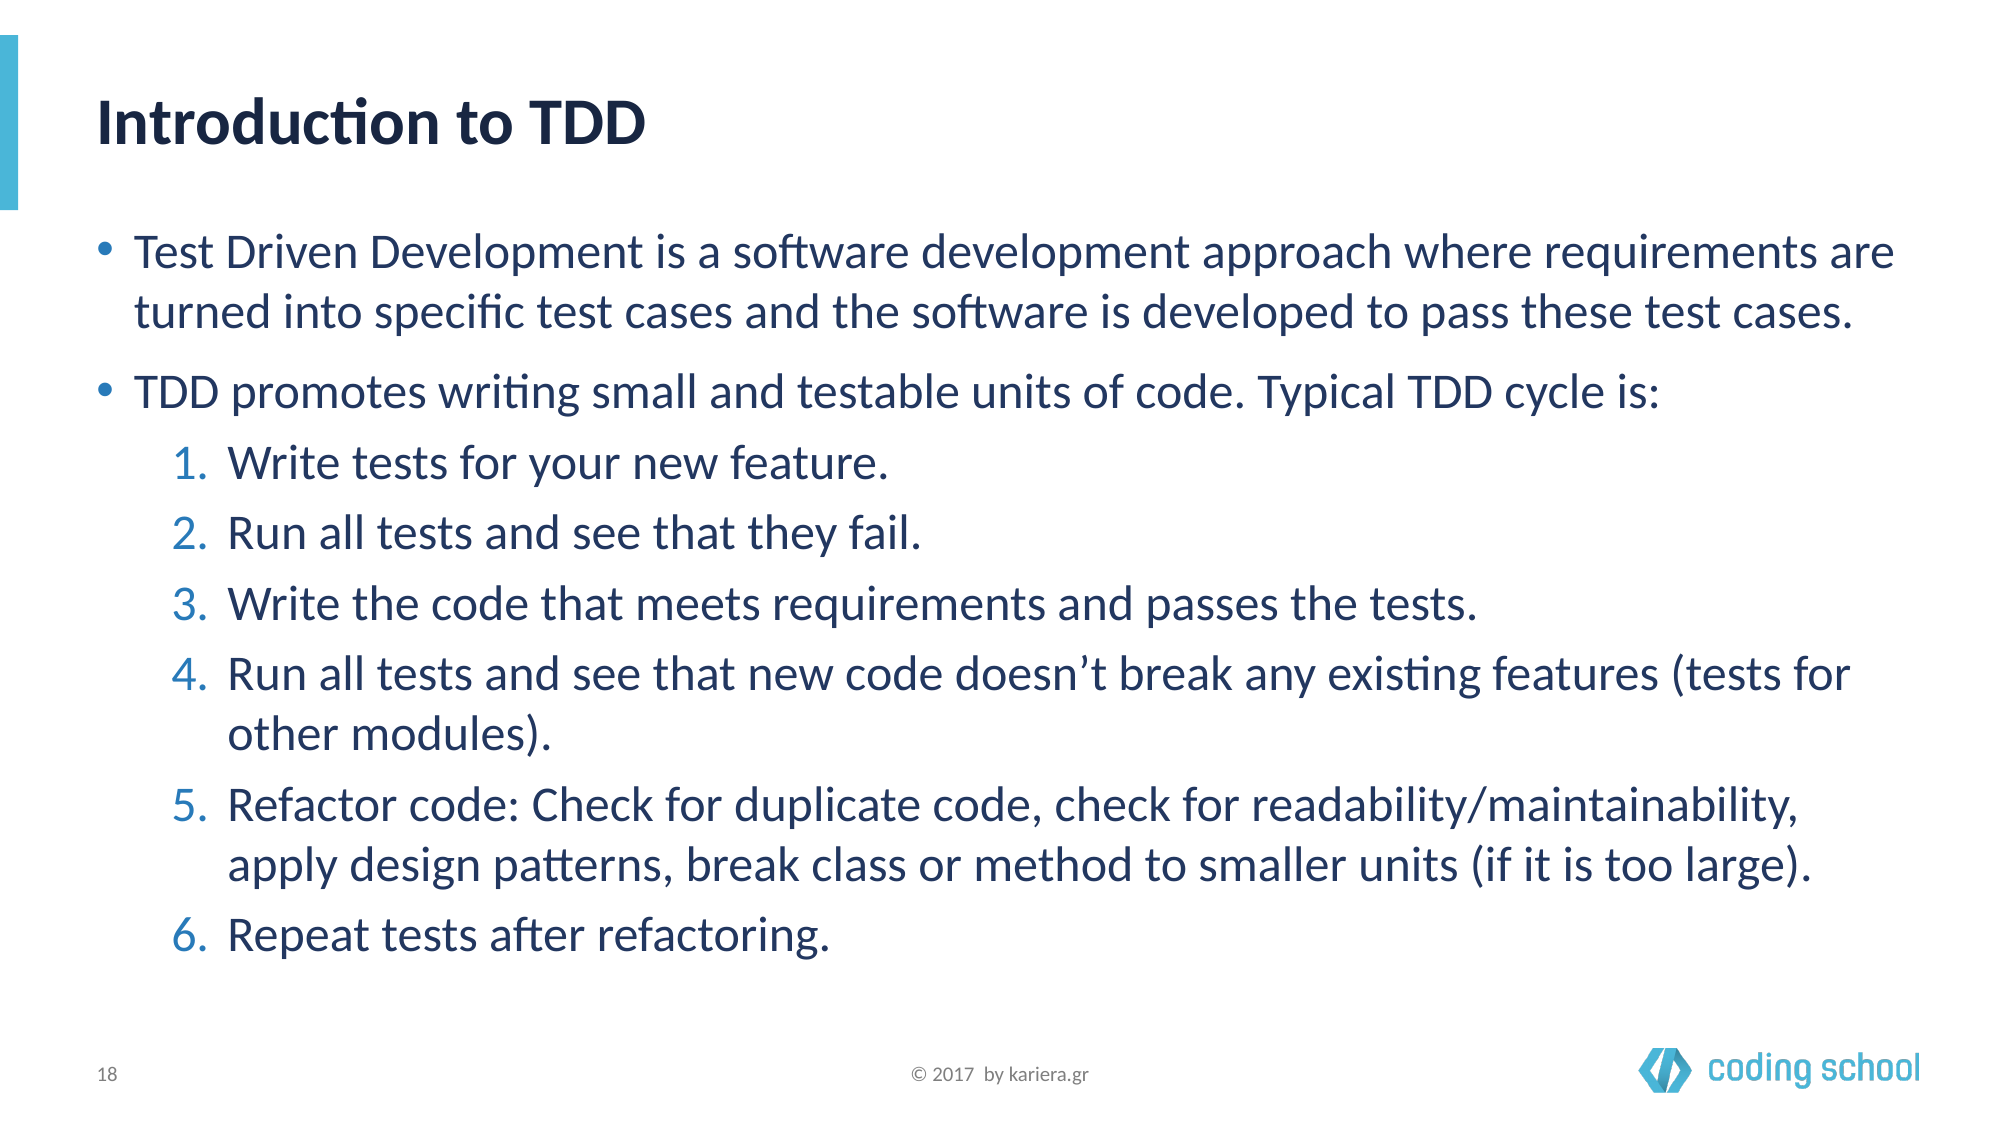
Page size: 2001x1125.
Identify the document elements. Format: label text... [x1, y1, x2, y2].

slide_number ‹#› [81, 1042, 532, 1103]
picture [1638, 1048, 1919, 1093]
footer © 2017 by kariera.gr [662, 1042, 1338, 1103]
list Test Driven Development is a software development approach where requirements are turned into specific test cases and the software is developed to pass these test cases. TDD promotes writing small and testable units of code. Typical TDD cycle is: Write tests for your new feature. Run all tests and see that they fail. Write the code that meets requirements and passes the tests. Run all tests and see that new code doesn’t break any existing features (tests for other modules). Refactor code: Check for duplicate code, check for readability/maintainability, apply design patterns, break class or method to smaller units (if it is too large). Repeat tests after refactoring. [81, 210, 1919, 1013]
title Introduction to TDD [81, 43, 1919, 203]
